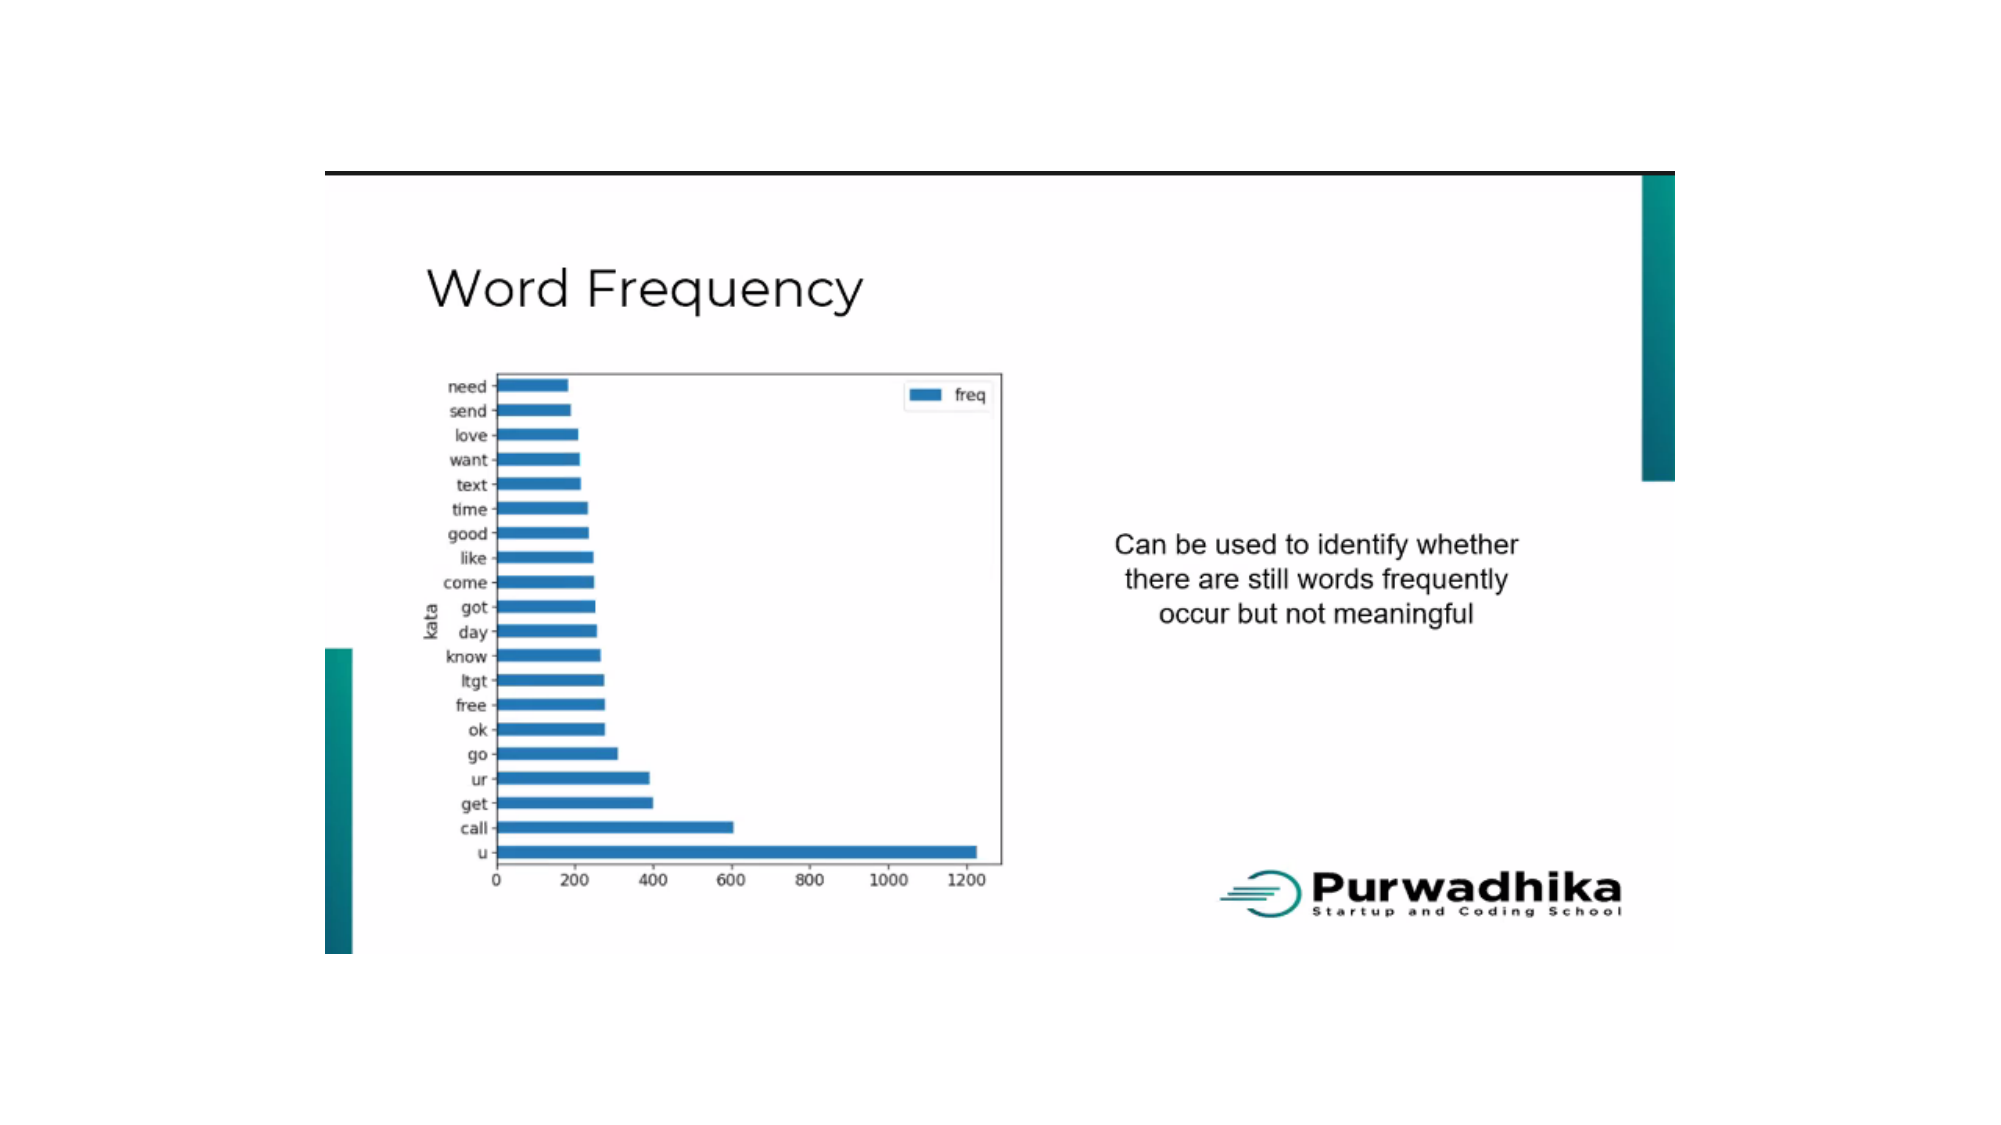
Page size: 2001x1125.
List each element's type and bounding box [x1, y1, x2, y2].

picture [325, 170, 1675, 954]
